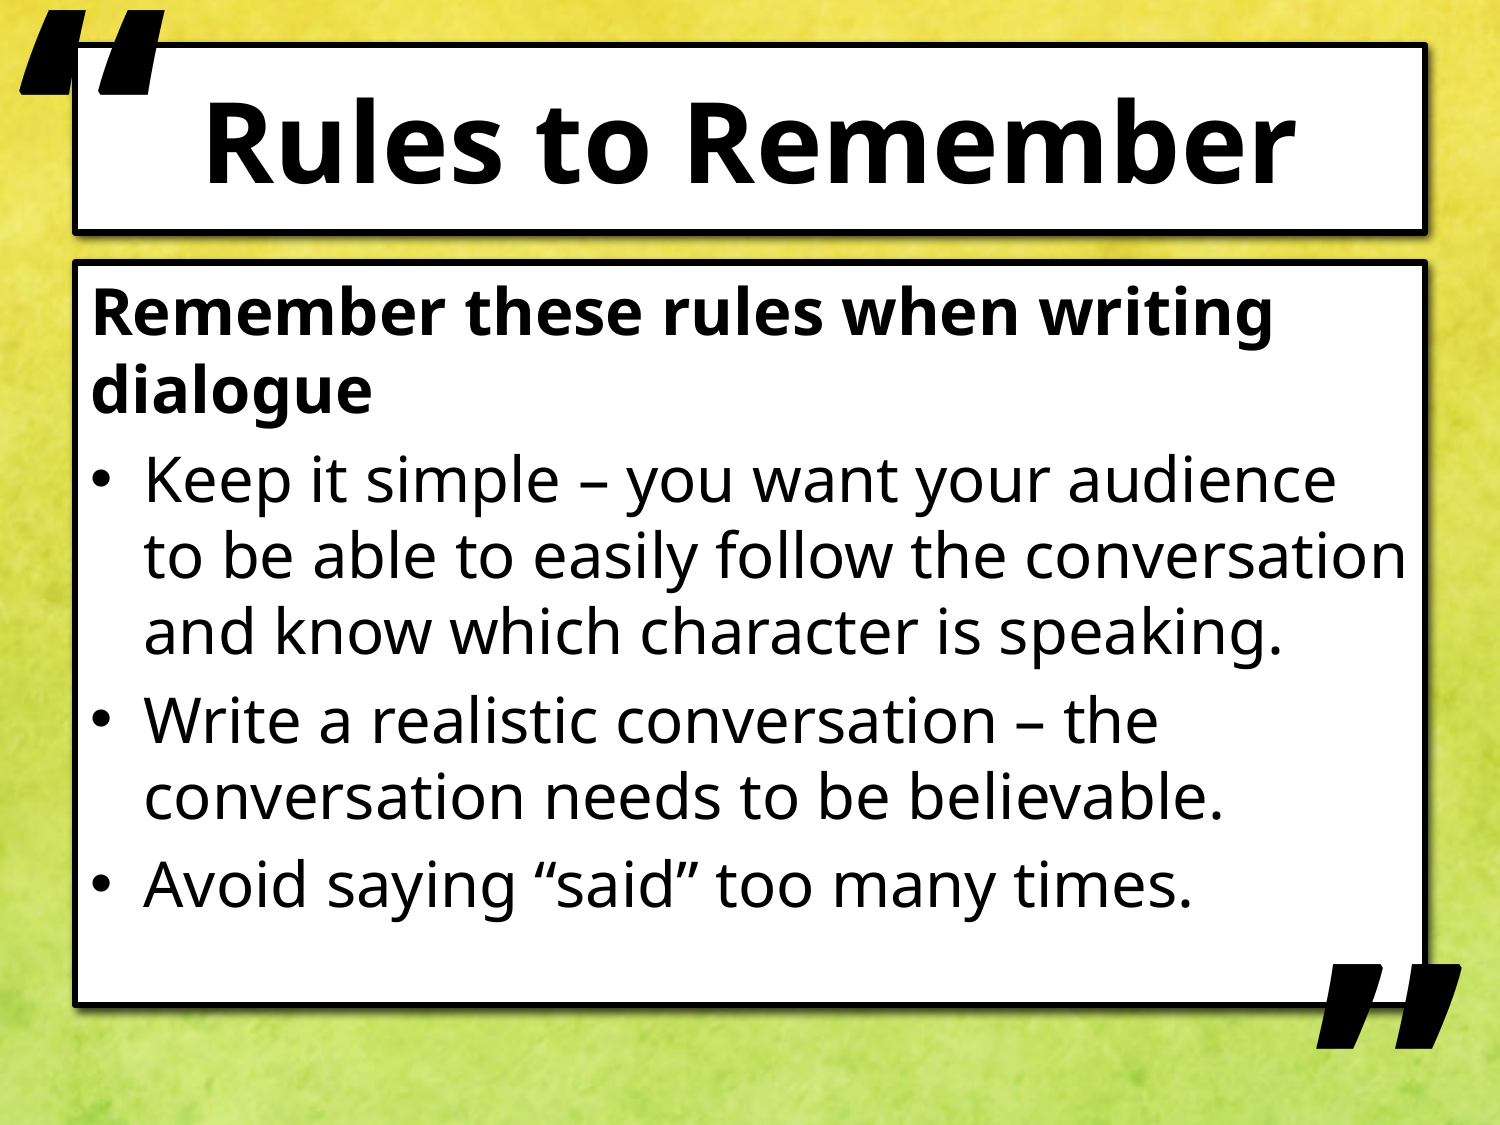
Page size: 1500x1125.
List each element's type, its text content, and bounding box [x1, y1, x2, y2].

list Remember these rules when writing dialogue Keep it simple – you want your audience to be able to easily follow the conversation and know which character is speaking. Write a realistic conversation – the conversation needs to be believable. Avoid saying “said” too many times. [72, 259, 1428, 1008]
text_box ” [1298, 857, 1500, 1125]
title Rules to Remember [399, 42, 1428, 236]
text_box “ [1, 0, 399, 335]
picture [0, 0, 1298, 1125]
picture [399, 0, 1500, 857]
